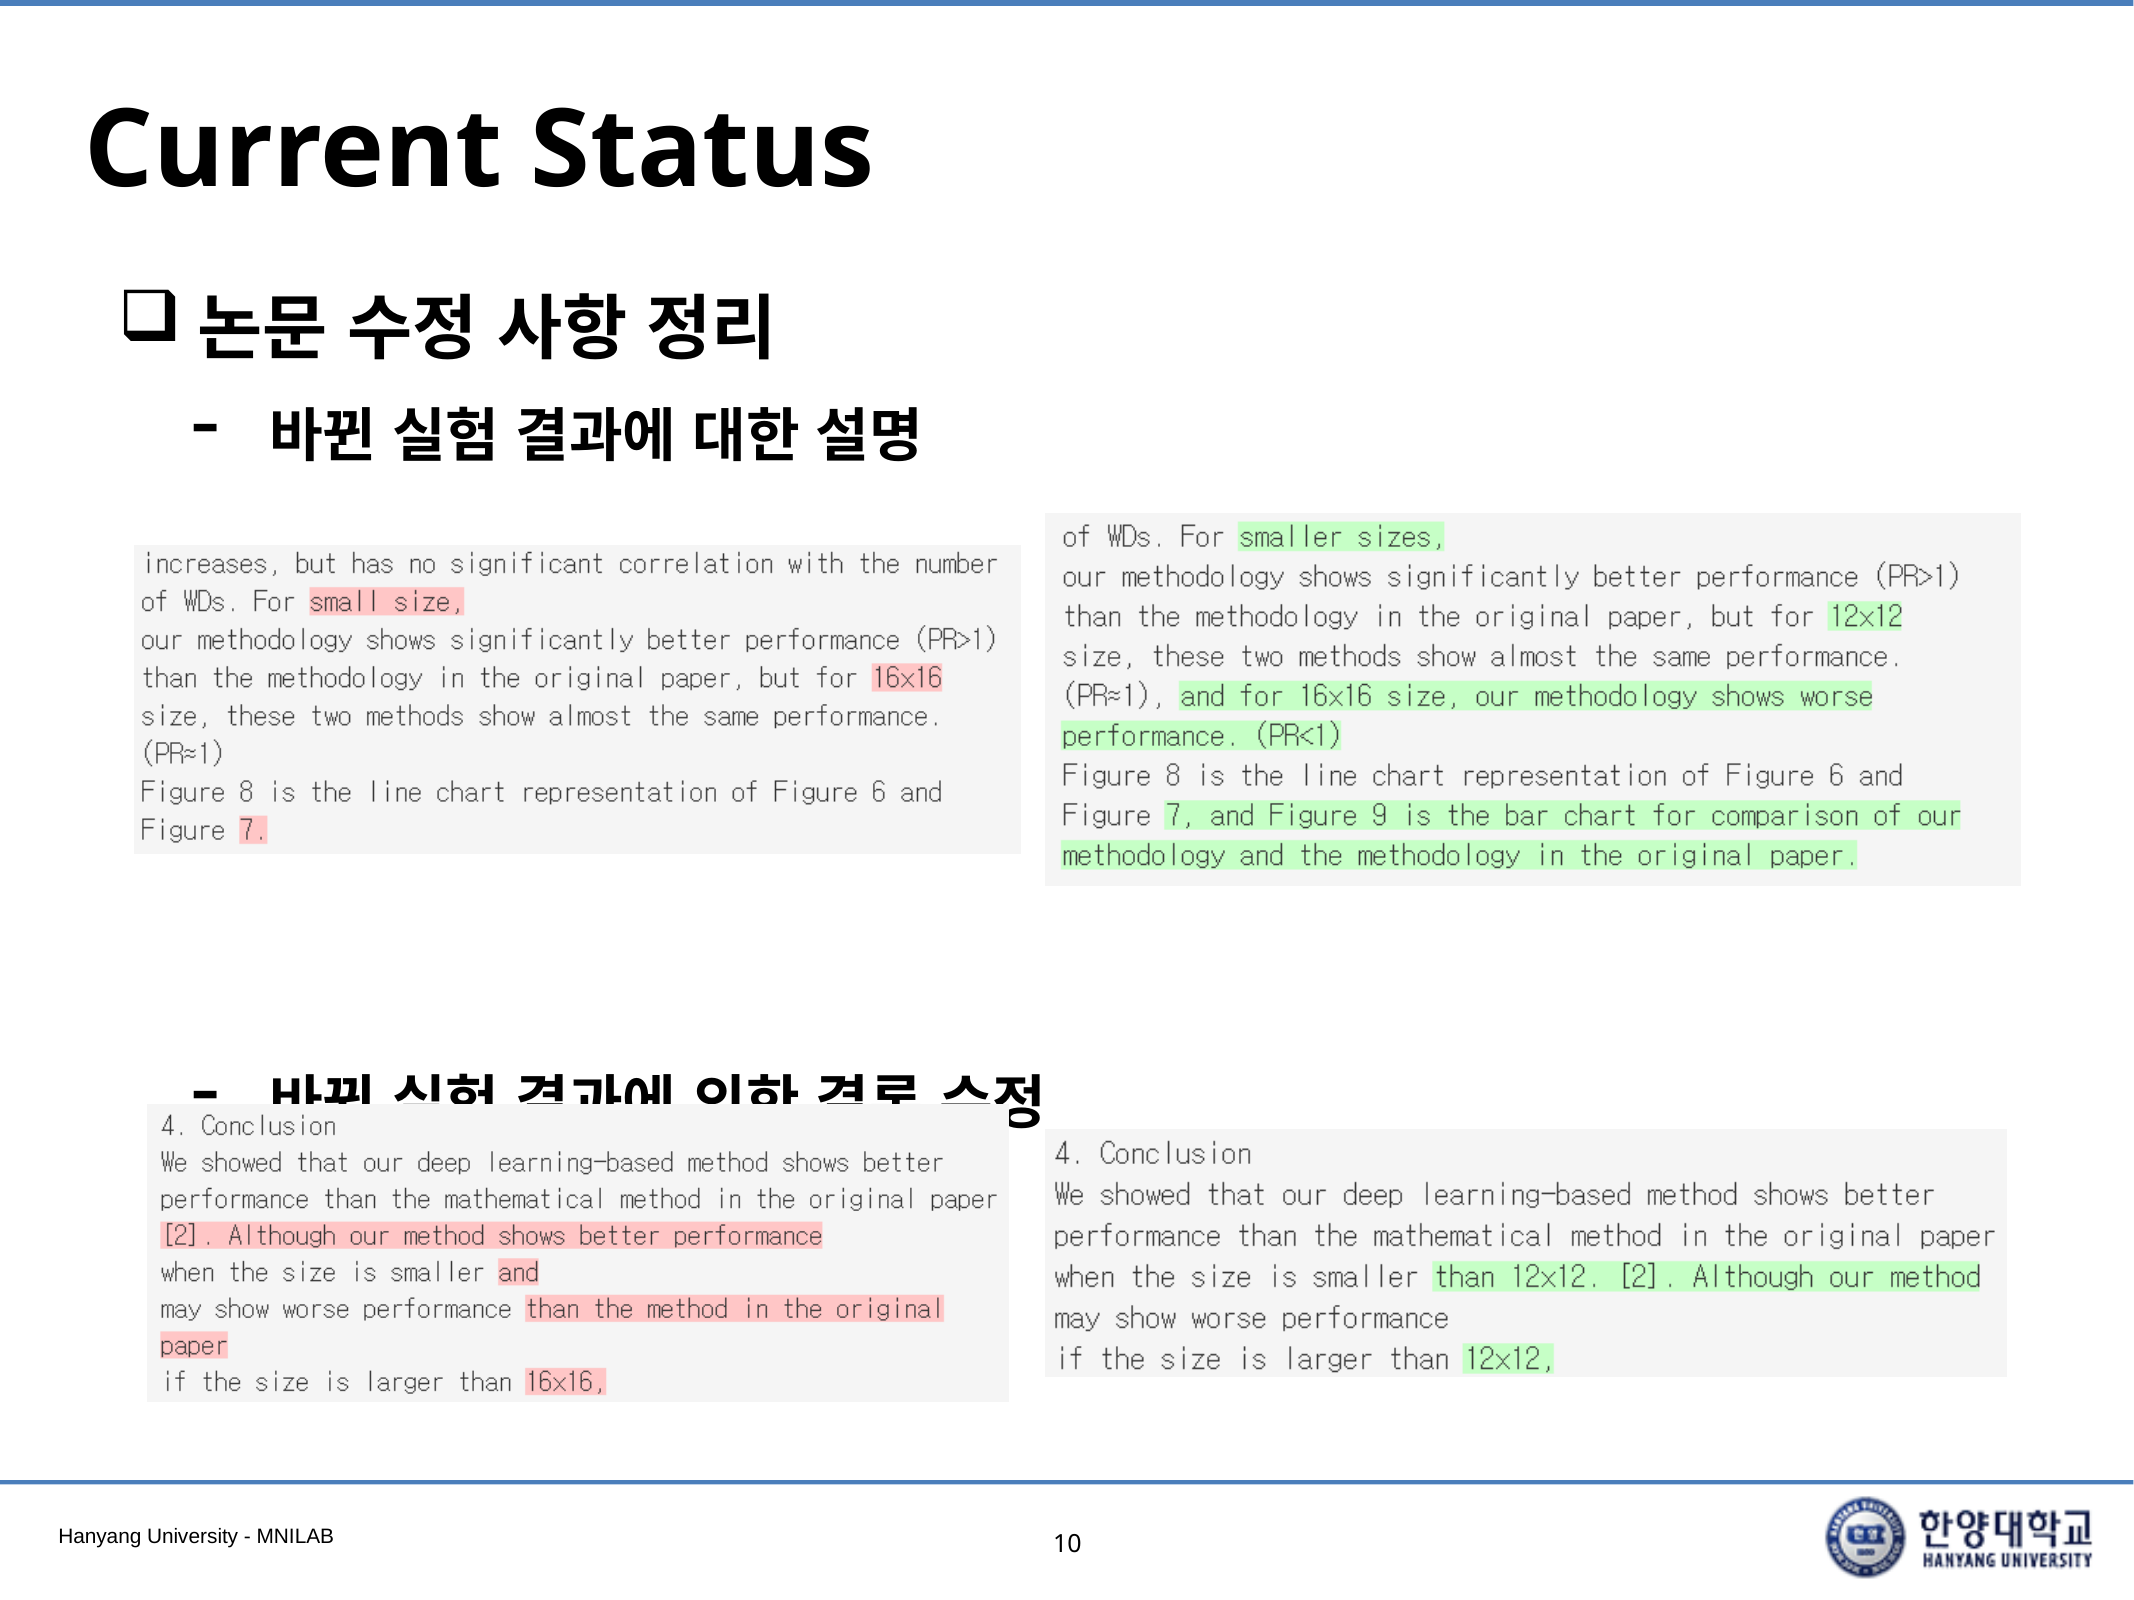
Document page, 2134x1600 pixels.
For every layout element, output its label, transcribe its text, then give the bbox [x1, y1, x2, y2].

title Current Status [75, 41, 2058, 245]
picture [1797, 1495, 2128, 1581]
picture [147, 1104, 1009, 1403]
picture [1045, 512, 2021, 886]
picture [134, 545, 1022, 854]
slide_number 10 [1037, 1518, 1098, 1567]
picture [1045, 1129, 2007, 1378]
list 논문 수정 사항 정리 바뀐 실험 결과에 대한 설명 바뀐 실험 결과에 의한 결론 수정 [109, 256, 1888, 1427]
